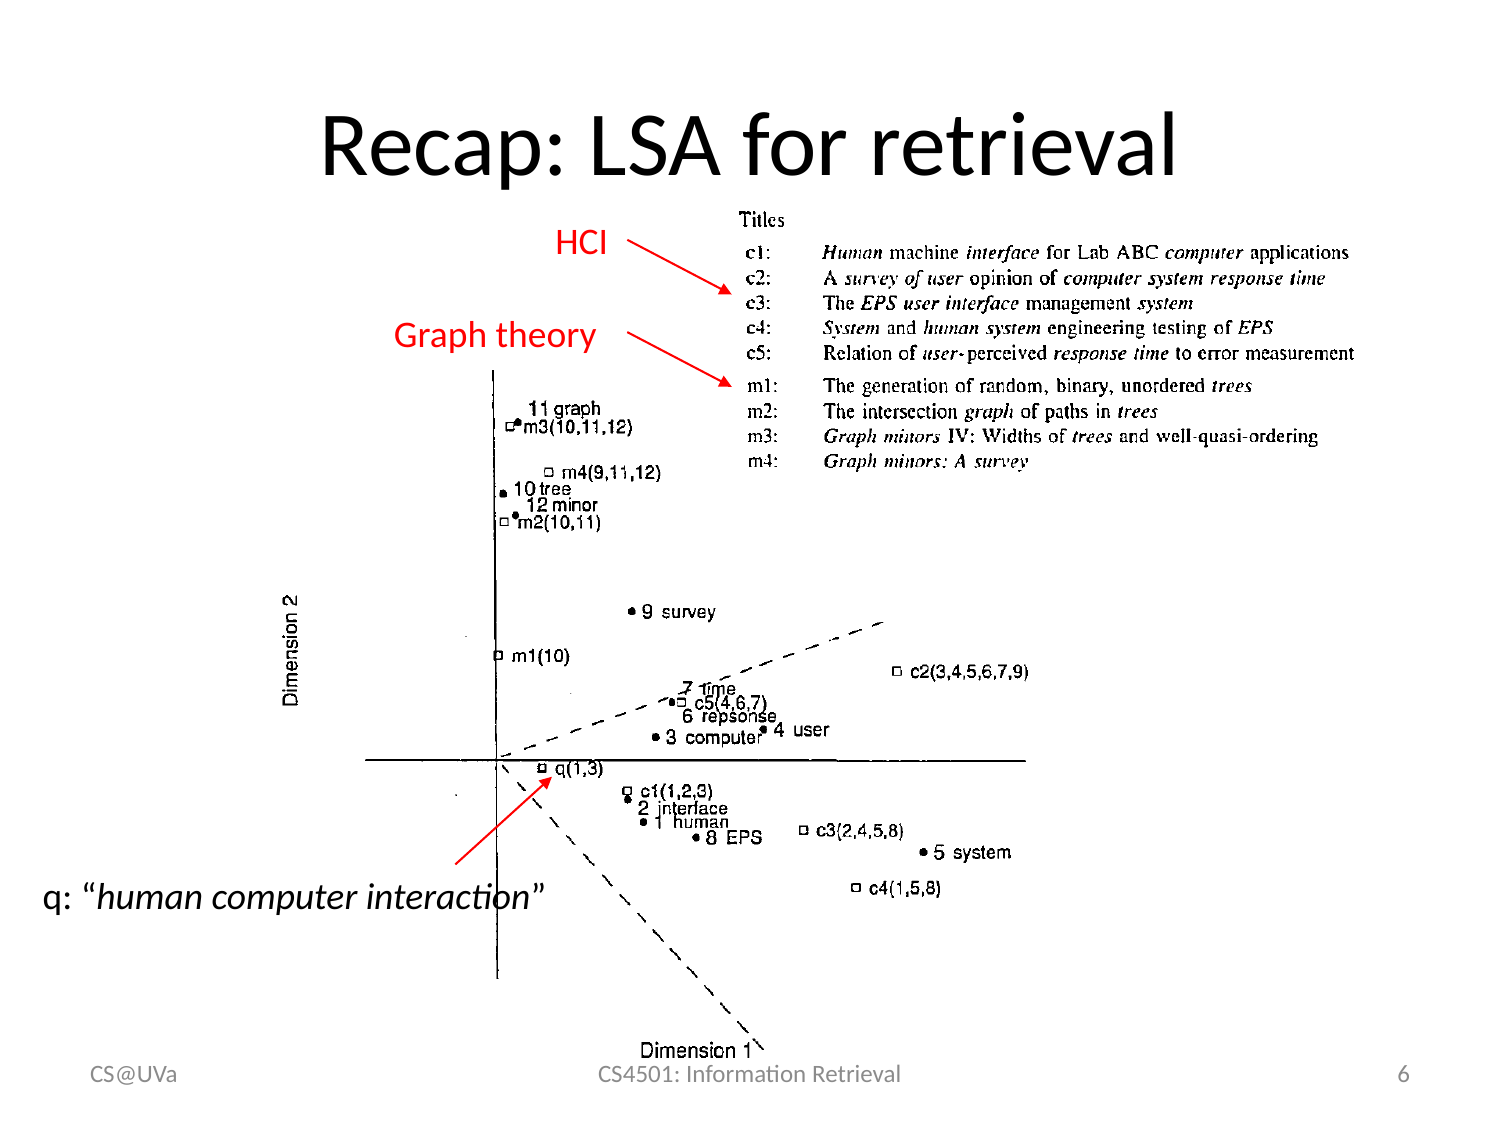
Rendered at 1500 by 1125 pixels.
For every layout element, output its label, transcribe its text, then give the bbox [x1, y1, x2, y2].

title Recap: LSA for retrieval [75, 45, 1425, 233]
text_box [378, 301, 732, 388]
footer CS4501: Information Retrieval [512, 1068, 988, 1103]
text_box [263, 206, 1359, 1061]
slide_number CS@UVa [75, 1042, 425, 1103]
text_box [540, 209, 732, 295]
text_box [27, 776, 569, 926]
slide_number 6 [1074, 1042, 1425, 1103]
